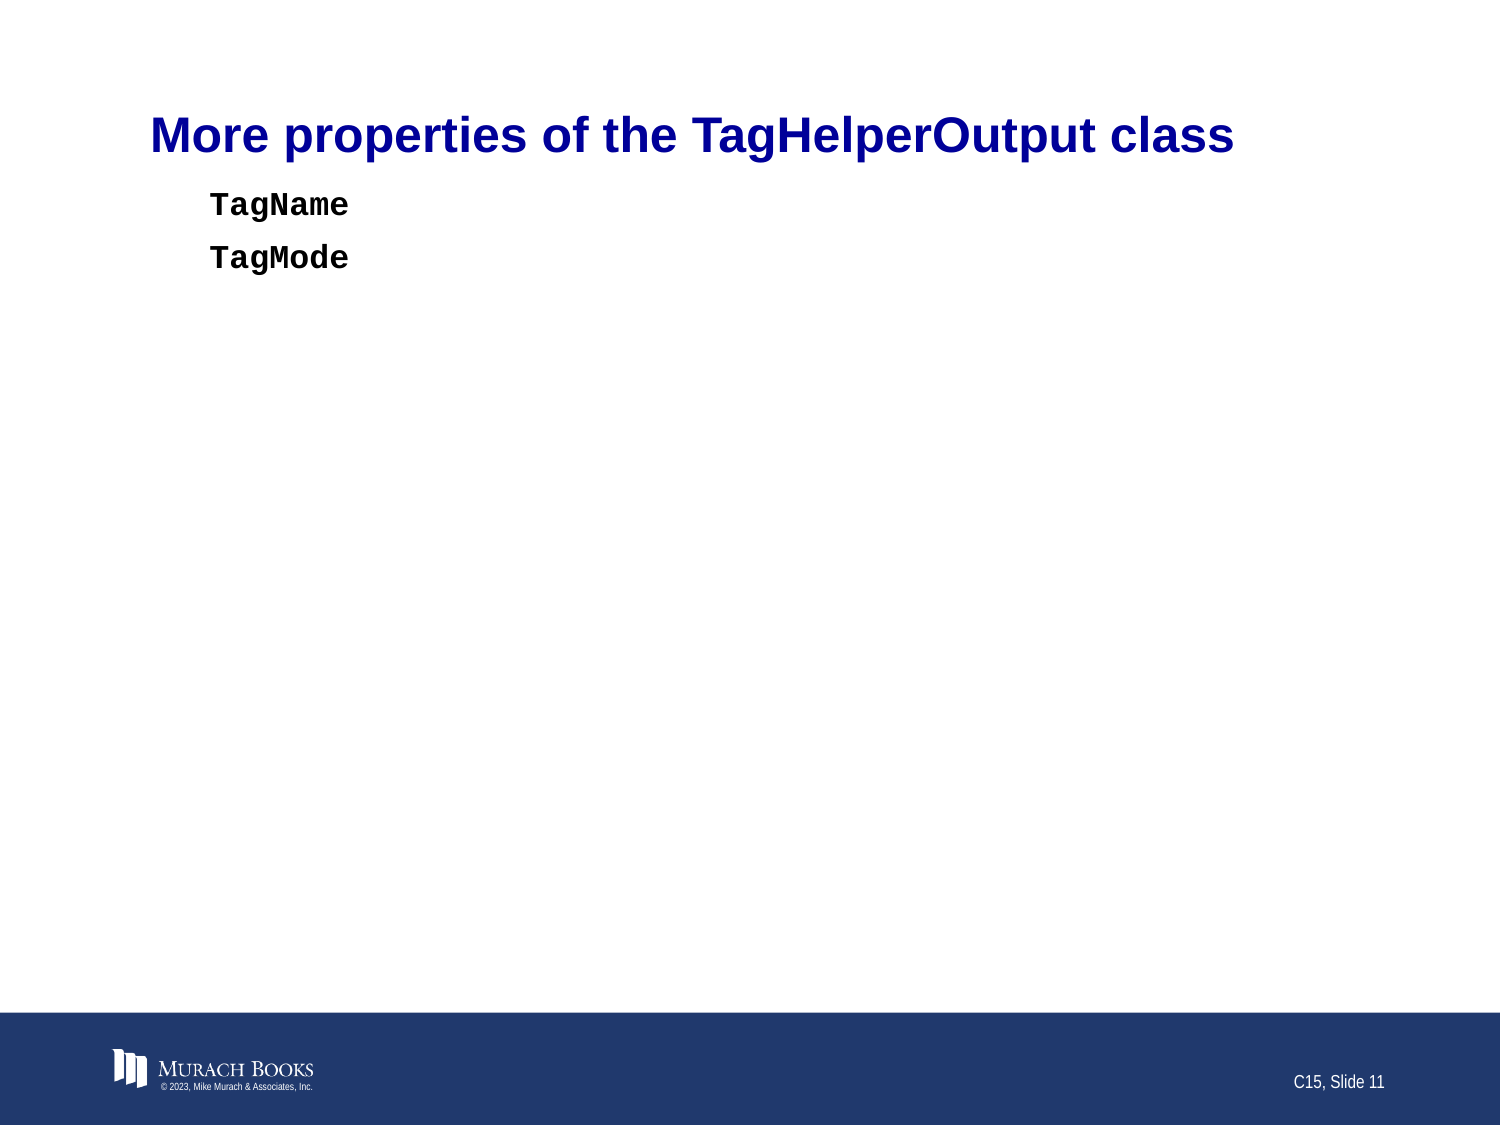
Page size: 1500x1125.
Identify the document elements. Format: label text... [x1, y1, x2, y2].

title More properties of the TagHelperOutput class [150, 102, 1350, 164]
list TagName TagMode [137, 174, 1350, 975]
slide_number C15, Slide 11 [1087, 1025, 1400, 1100]
footer © 2023, Mike Murach & Associates, Inc. [12, 1025, 463, 1100]
